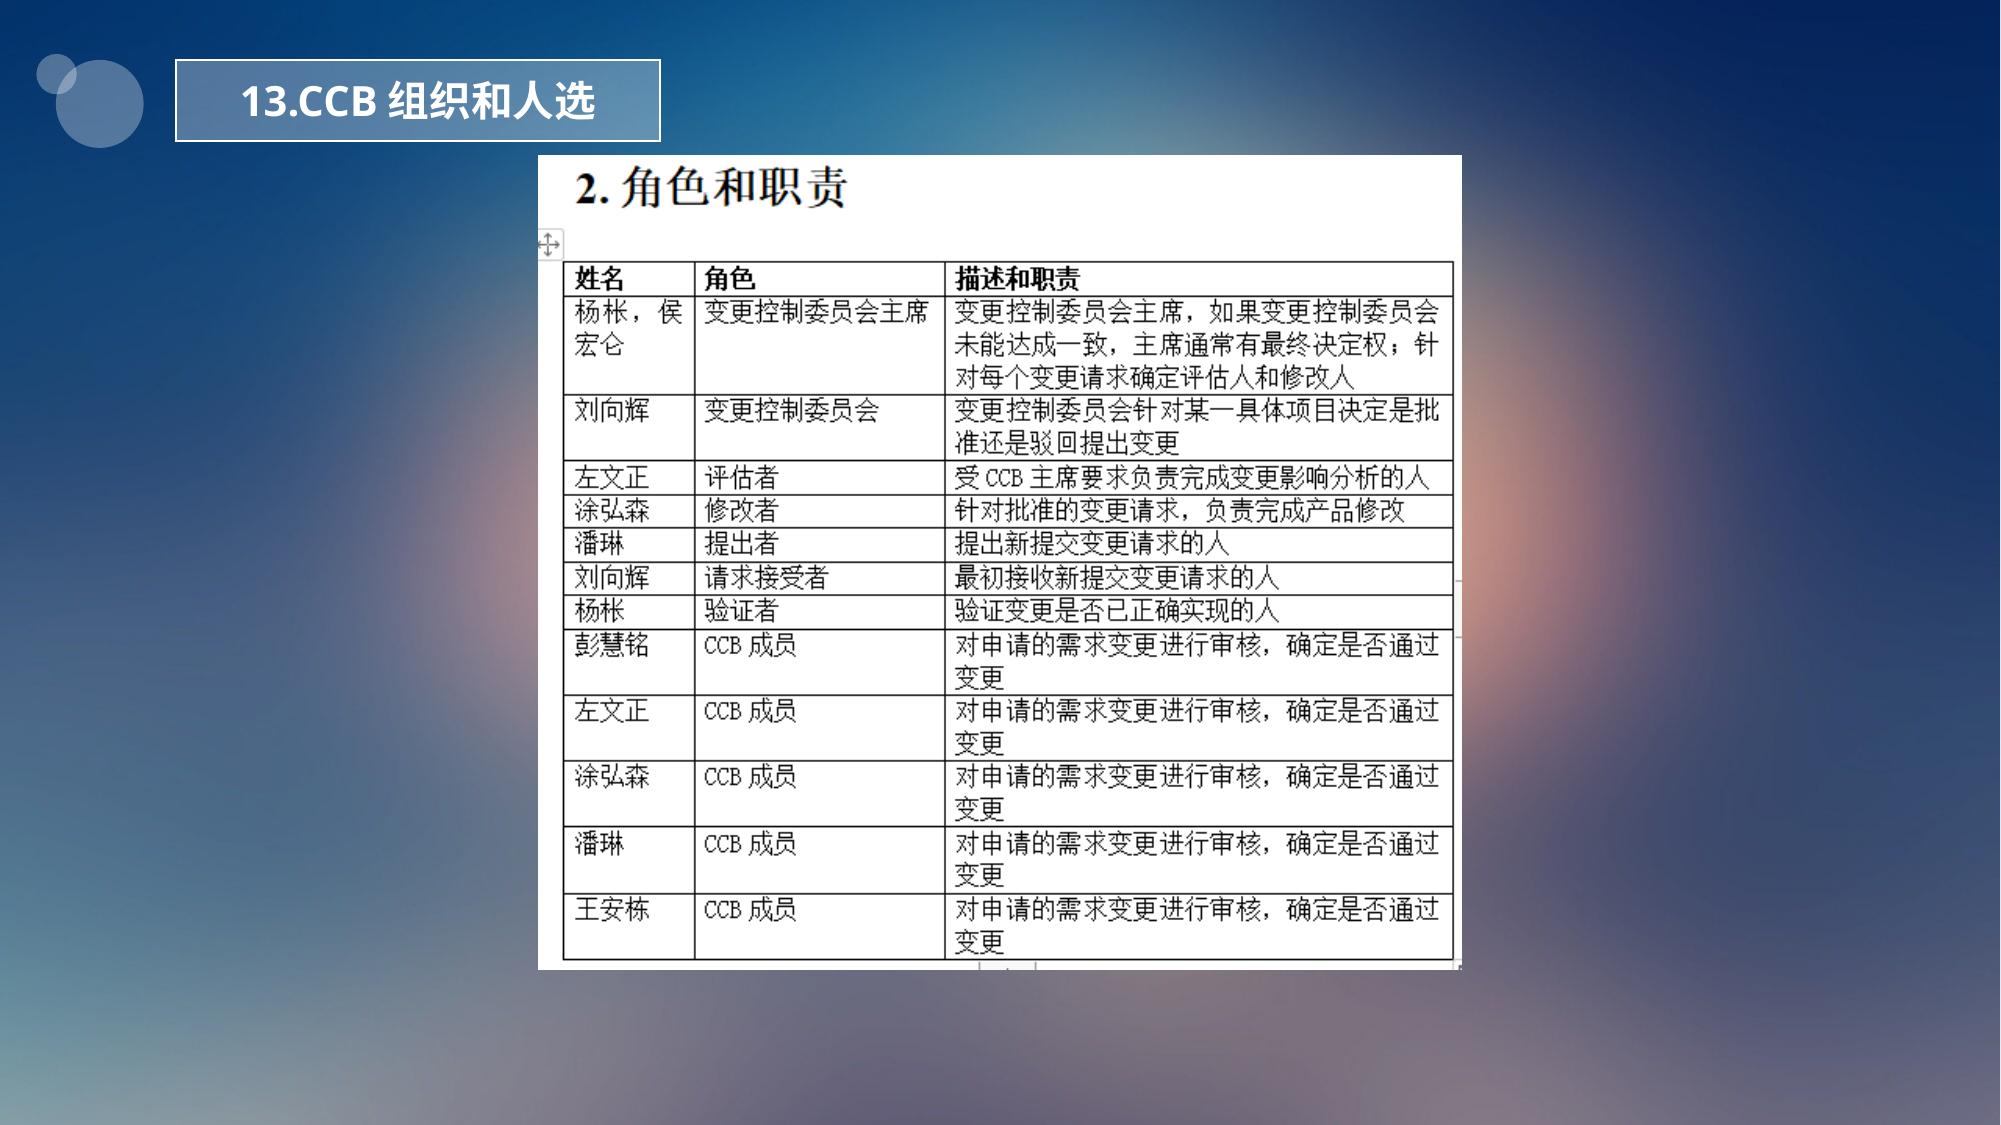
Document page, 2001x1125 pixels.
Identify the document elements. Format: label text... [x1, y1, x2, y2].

text_box [175, 133, 661, 142]
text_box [36, 53, 144, 149]
text_box [175, 59, 661, 67]
picture [0, 0, 2001, 1125]
text_box 13.CCB组织和人选 [161, 67, 675, 133]
